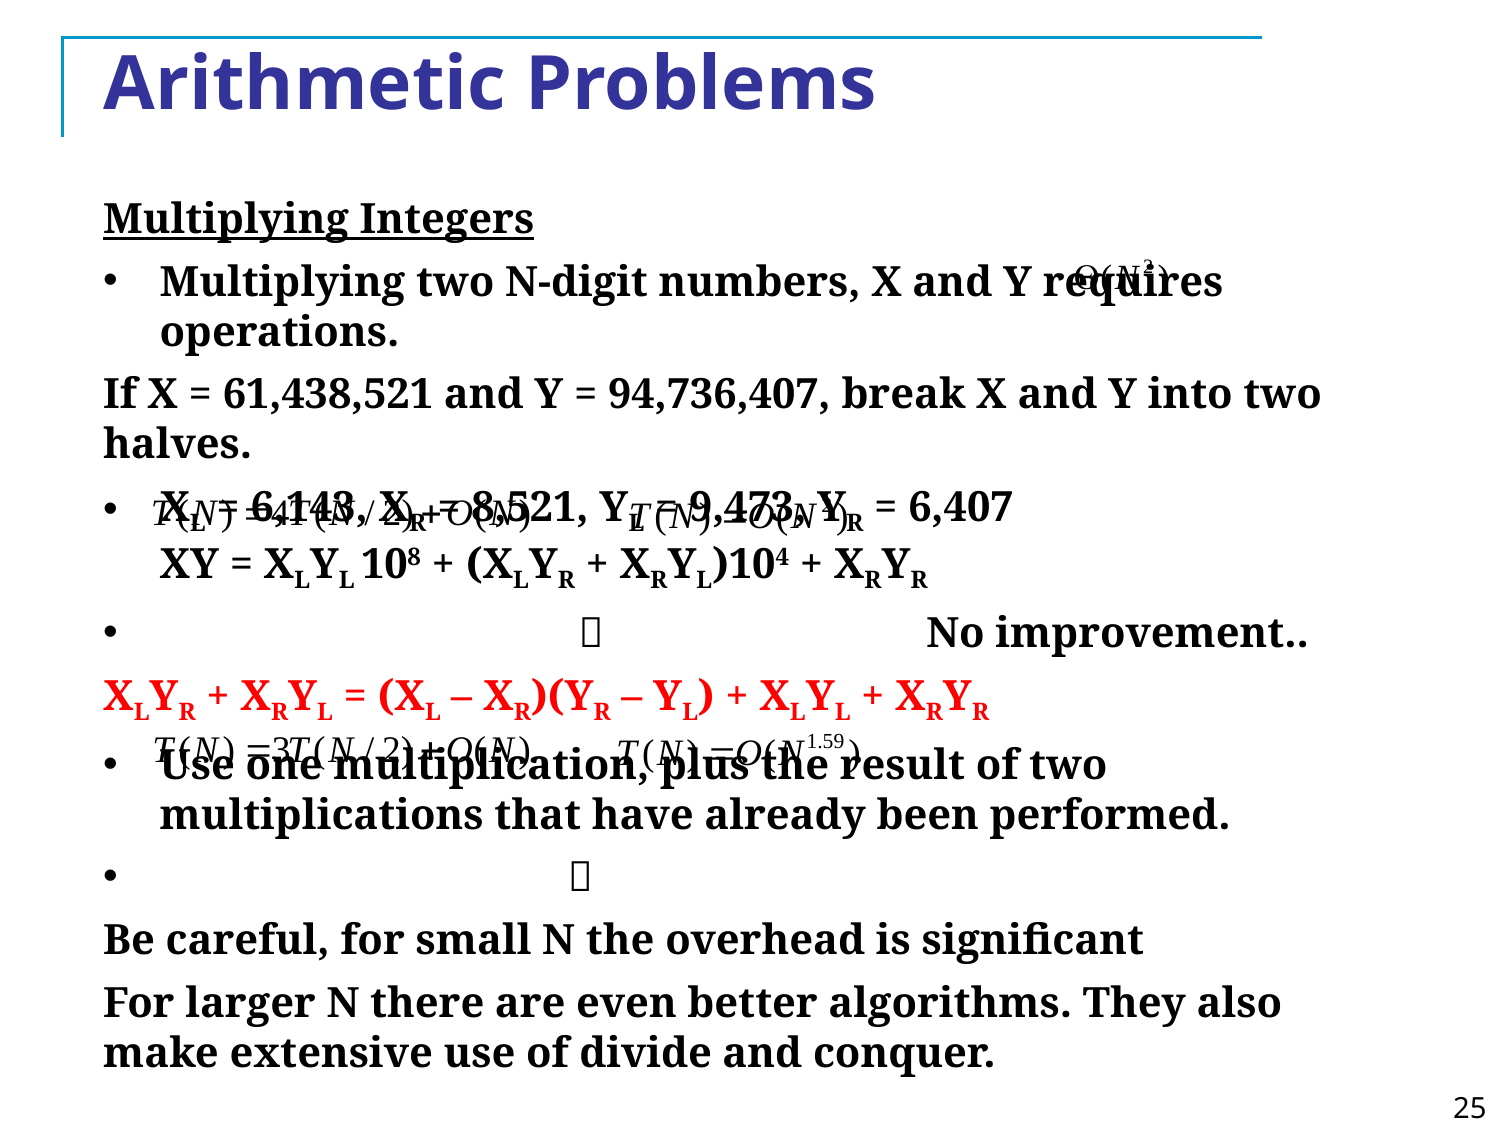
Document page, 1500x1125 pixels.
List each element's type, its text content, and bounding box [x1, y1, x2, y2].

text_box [612, 724, 869, 781]
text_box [147, 491, 538, 542]
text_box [1068, 251, 1176, 305]
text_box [148, 727, 537, 779]
text_box Multiplying Integers Multiplying two N-digit numbers, X and Y requires operations. If X = 61,438,521 and Y = 94,736,407, break X and Y into two halves. XL = 6,143, XR = 8,521, YL = 9,473, YR = 6,407 XY = XLYL 108 + (XLYR + XRYL)104 + XRYR  No improvement.. XLYR + XRYL = (XL – XR)(YR – YL) + XLYL + XRYR Use one multiplication, plus the result of two multiplications that have already been performed.  Be careful, for small N the overhead is significant For larger N there are even better algorithms. They also make extensive use of divide and conquer. [88, 184, 1397, 1083]
slide_number 25 [1151, 1082, 1500, 1125]
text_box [625, 488, 857, 545]
text_box Arithmetic Problems [88, 44, 1364, 115]
